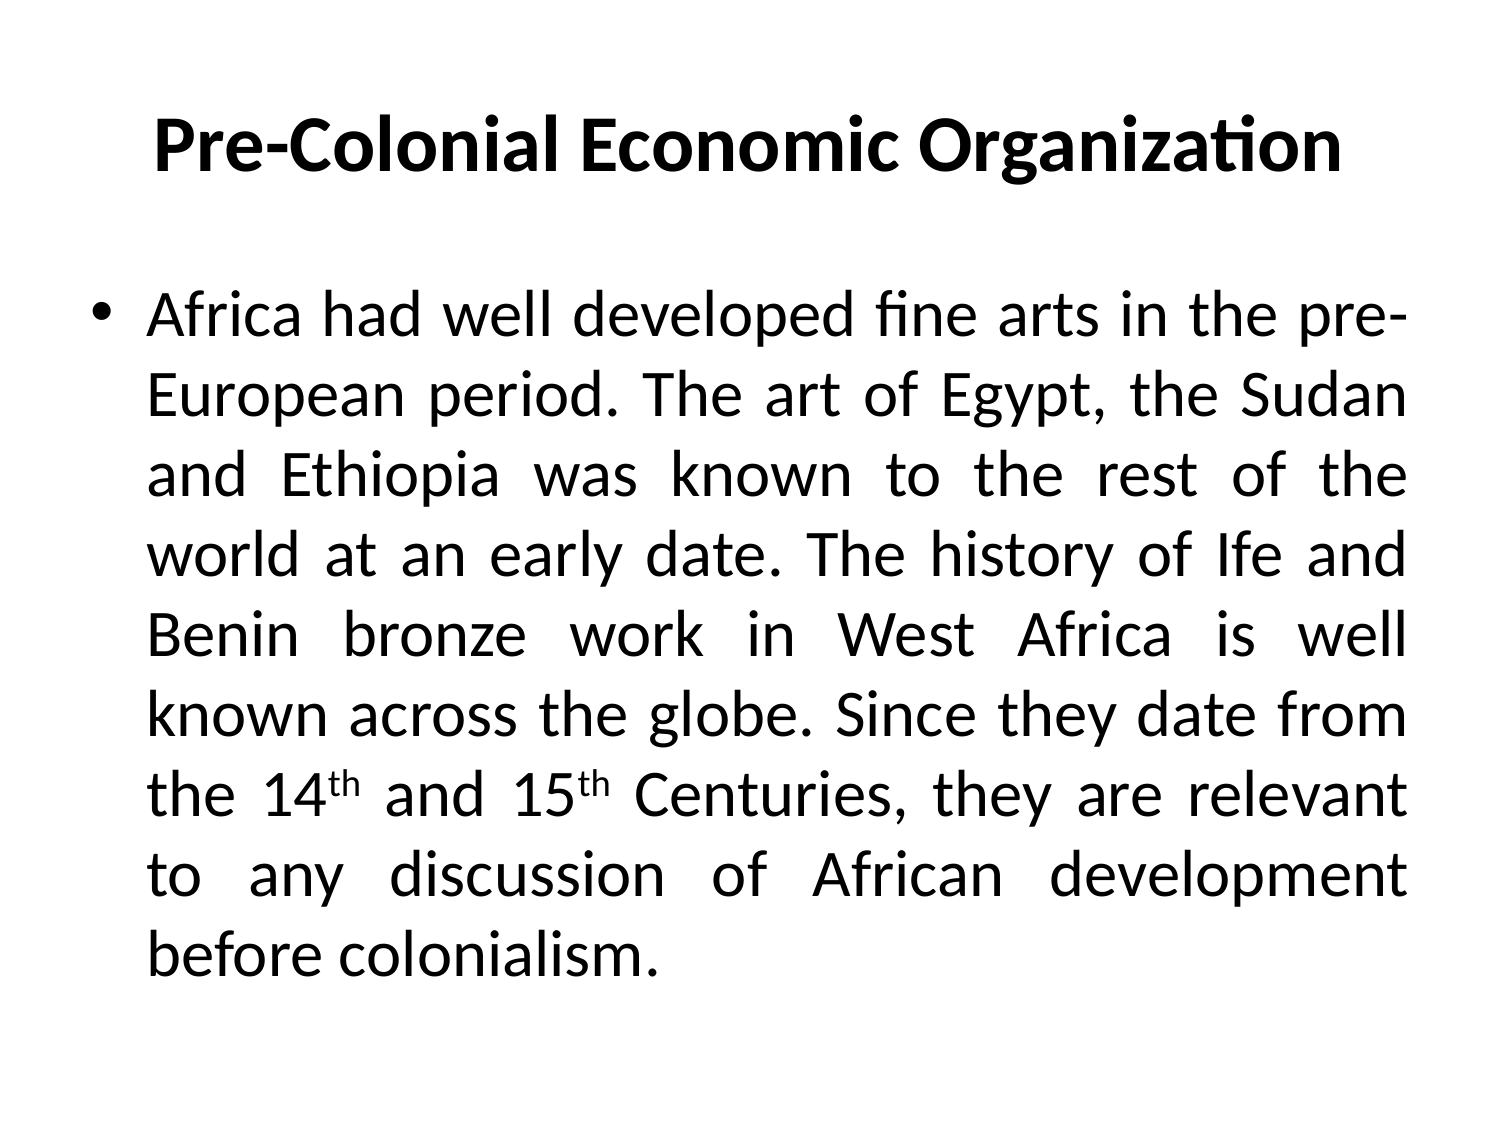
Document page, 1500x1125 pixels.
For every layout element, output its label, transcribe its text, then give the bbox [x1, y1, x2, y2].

list Africa had well developed fine arts in the pre-European period. The art of Egypt, the Sudan and Ethiopia was known to the rest of the world at an early date. The history of Ife and Benin bronze work in West Africa is well known across the globe. Since they date from the 14th and 15th Centuries, they are relevant to any discussion of African development before colonialism. [75, 262, 1425, 1005]
title Pre-Colonial Economic Organization [75, 45, 1425, 233]
